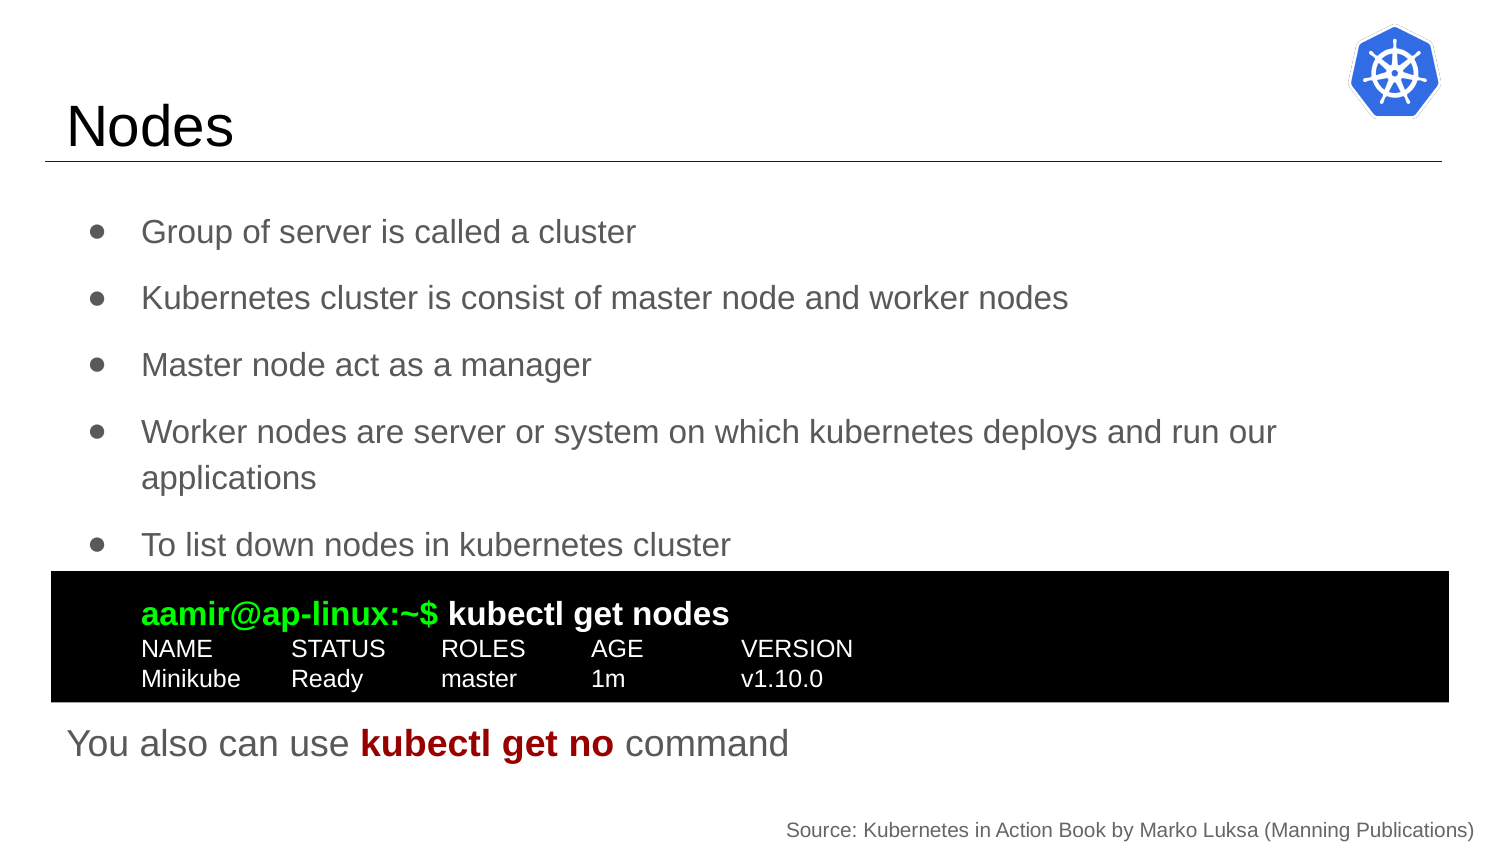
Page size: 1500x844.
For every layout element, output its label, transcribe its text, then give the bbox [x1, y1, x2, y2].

text_box You also can use kubectl get no command [51, 696, 1074, 791]
list Group of server is called a cluster Kubernetes cluster is consist of master node and worker nodes Master node act as a manager Worker nodes are server or system on which kubernetes deploys and run our applications To list down nodes in kubernetes cluster [51, 189, 1449, 558]
title Nodes [51, 72, 1449, 167]
picture [1348, 24, 1441, 72]
list aamir@ap-linux:~$ kubectl get nodes NAME STATUS ROLES AGE VERSION Minikube Ready master 1m v1.10.0 [51, 571, 1449, 703]
